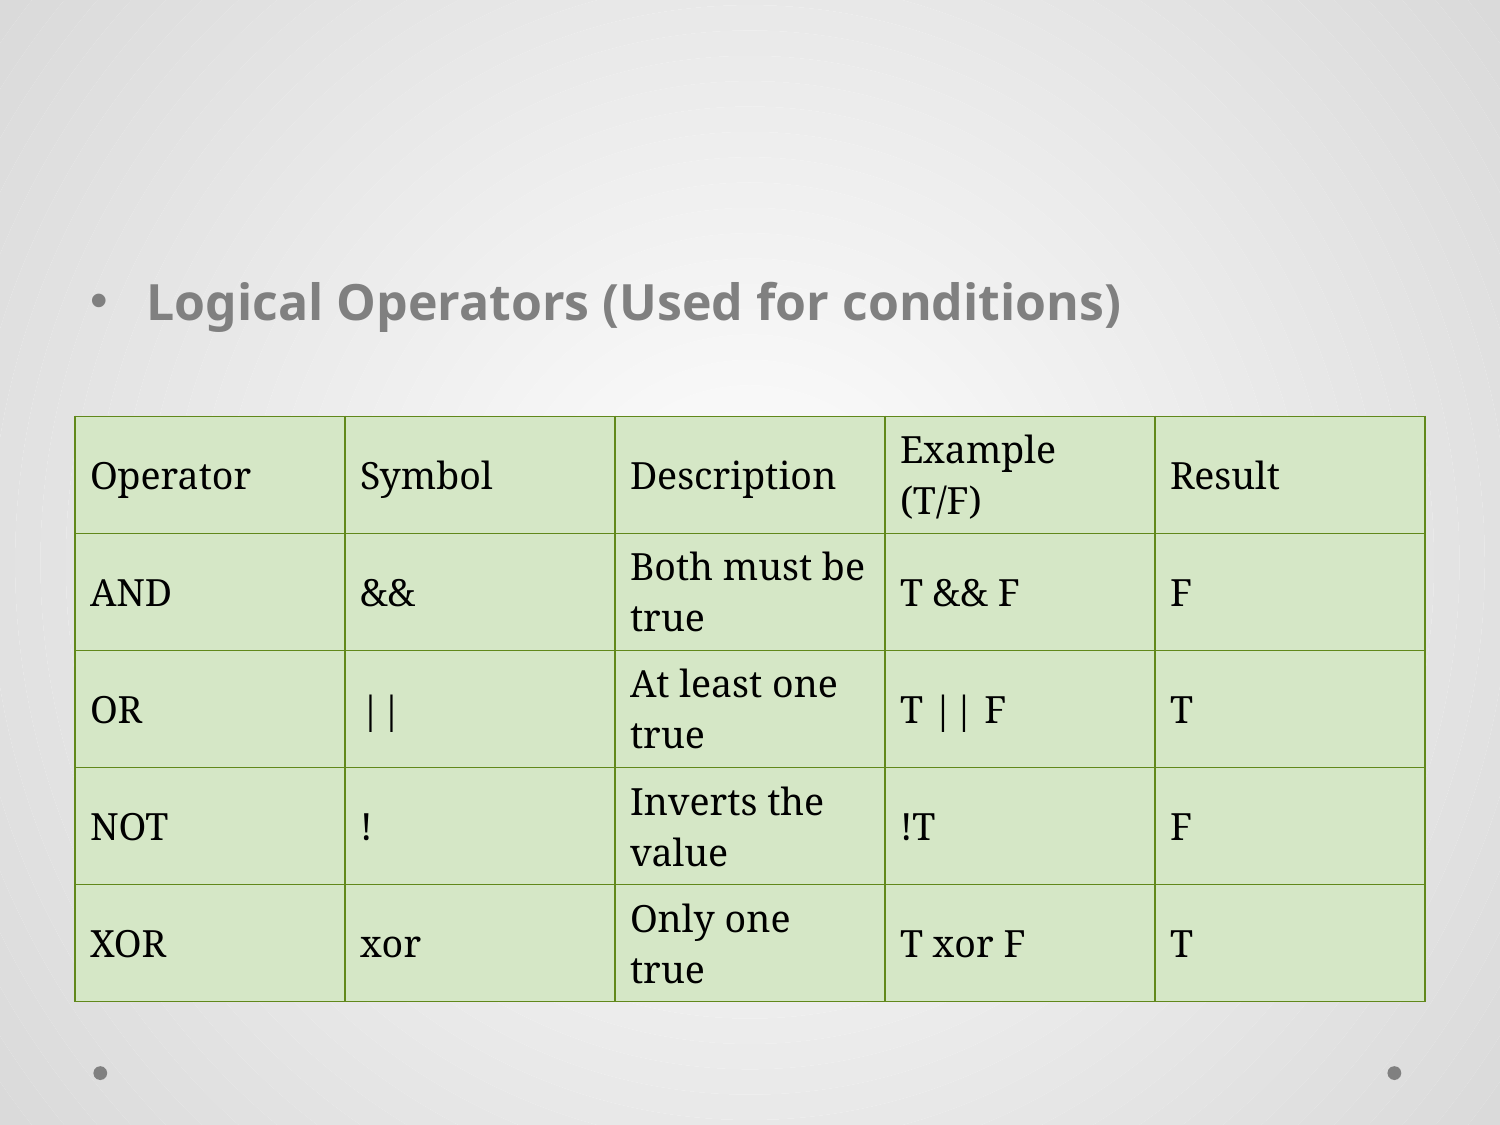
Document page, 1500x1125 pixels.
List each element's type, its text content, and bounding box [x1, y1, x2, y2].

list Logical Operators (Used for conditions) [75, 262, 1425, 416]
table_header Operator [76, 417, 344, 533]
table_cell XOR [76, 885, 344, 1001]
table_cell ! [346, 768, 614, 884]
table_cell At least one true [616, 651, 884, 767]
table_cell F [1156, 768, 1424, 884]
table_header Result [1156, 417, 1424, 533]
table_cell xor [346, 885, 614, 1001]
table_cell OR [76, 651, 344, 767]
table_cell T && F [886, 534, 1154, 650]
table_cell Only one true [616, 885, 884, 1001]
table_cell Inverts the value [616, 768, 884, 884]
table_cell T || F [886, 651, 1154, 767]
table_cell T [1156, 885, 1424, 1001]
table_cell && [346, 534, 614, 650]
table_header Symbol [346, 417, 614, 533]
table_cell !T [886, 768, 1154, 884]
table_cell T [1156, 651, 1424, 767]
table_cell F [1156, 534, 1424, 650]
table_header Description [616, 417, 884, 533]
table_cell NOT [76, 768, 344, 884]
table_cell || [346, 651, 614, 767]
table_cell AND [76, 534, 344, 650]
table_cell T xor F [886, 885, 1154, 1001]
table_cell Both must be true [616, 534, 884, 650]
table_header Example (T/F) [886, 417, 1154, 533]
